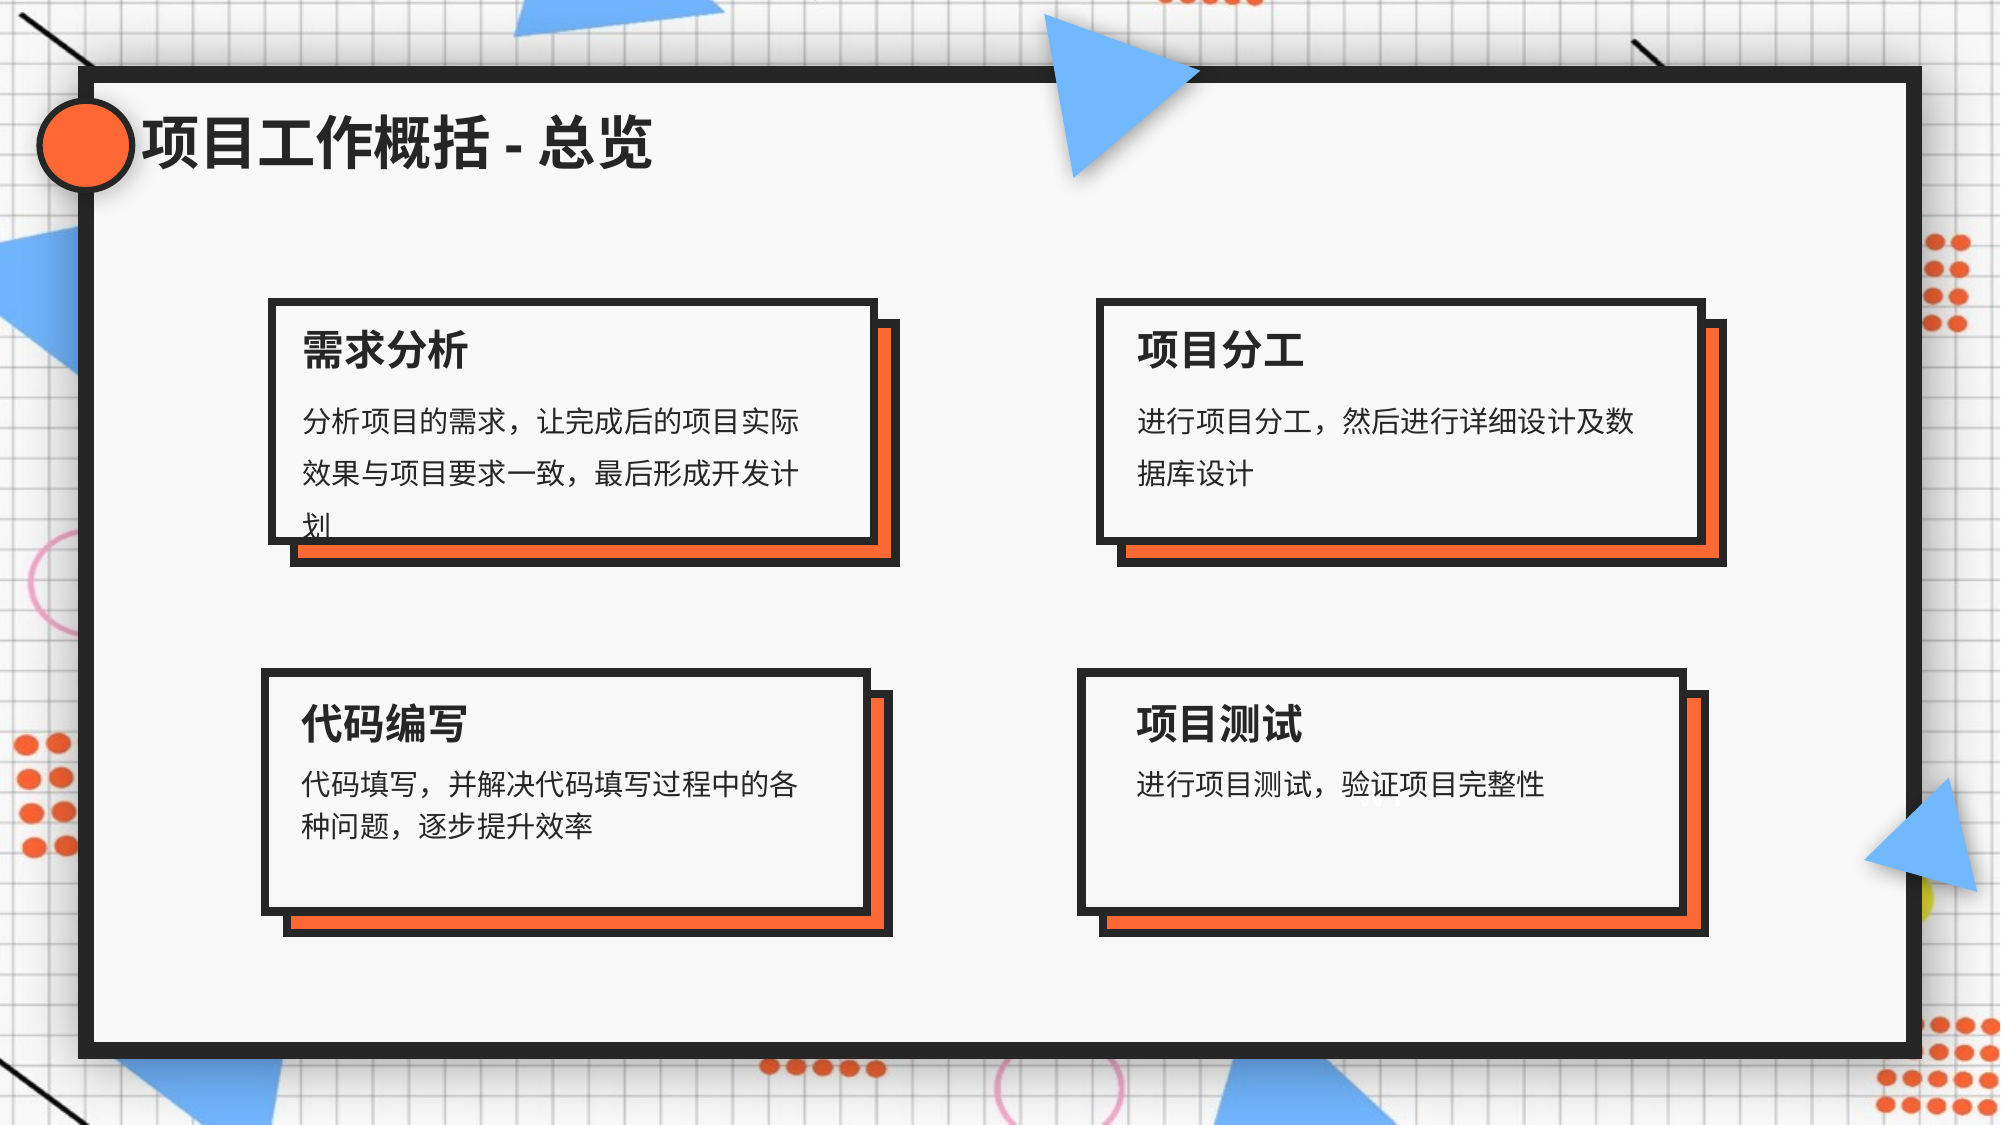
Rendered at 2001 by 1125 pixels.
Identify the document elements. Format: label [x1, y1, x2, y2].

text_box [1042, 12, 1203, 180]
text_box [1081, 672, 1705, 933]
text_box [85, 73, 1915, 1051]
text_box [1862, 775, 1979, 894]
text_box [265, 672, 889, 933]
picture [0, 0, 2001, 1125]
text_box [1099, 301, 1724, 563]
text_box [39, 99, 664, 191]
text_box [272, 301, 896, 563]
